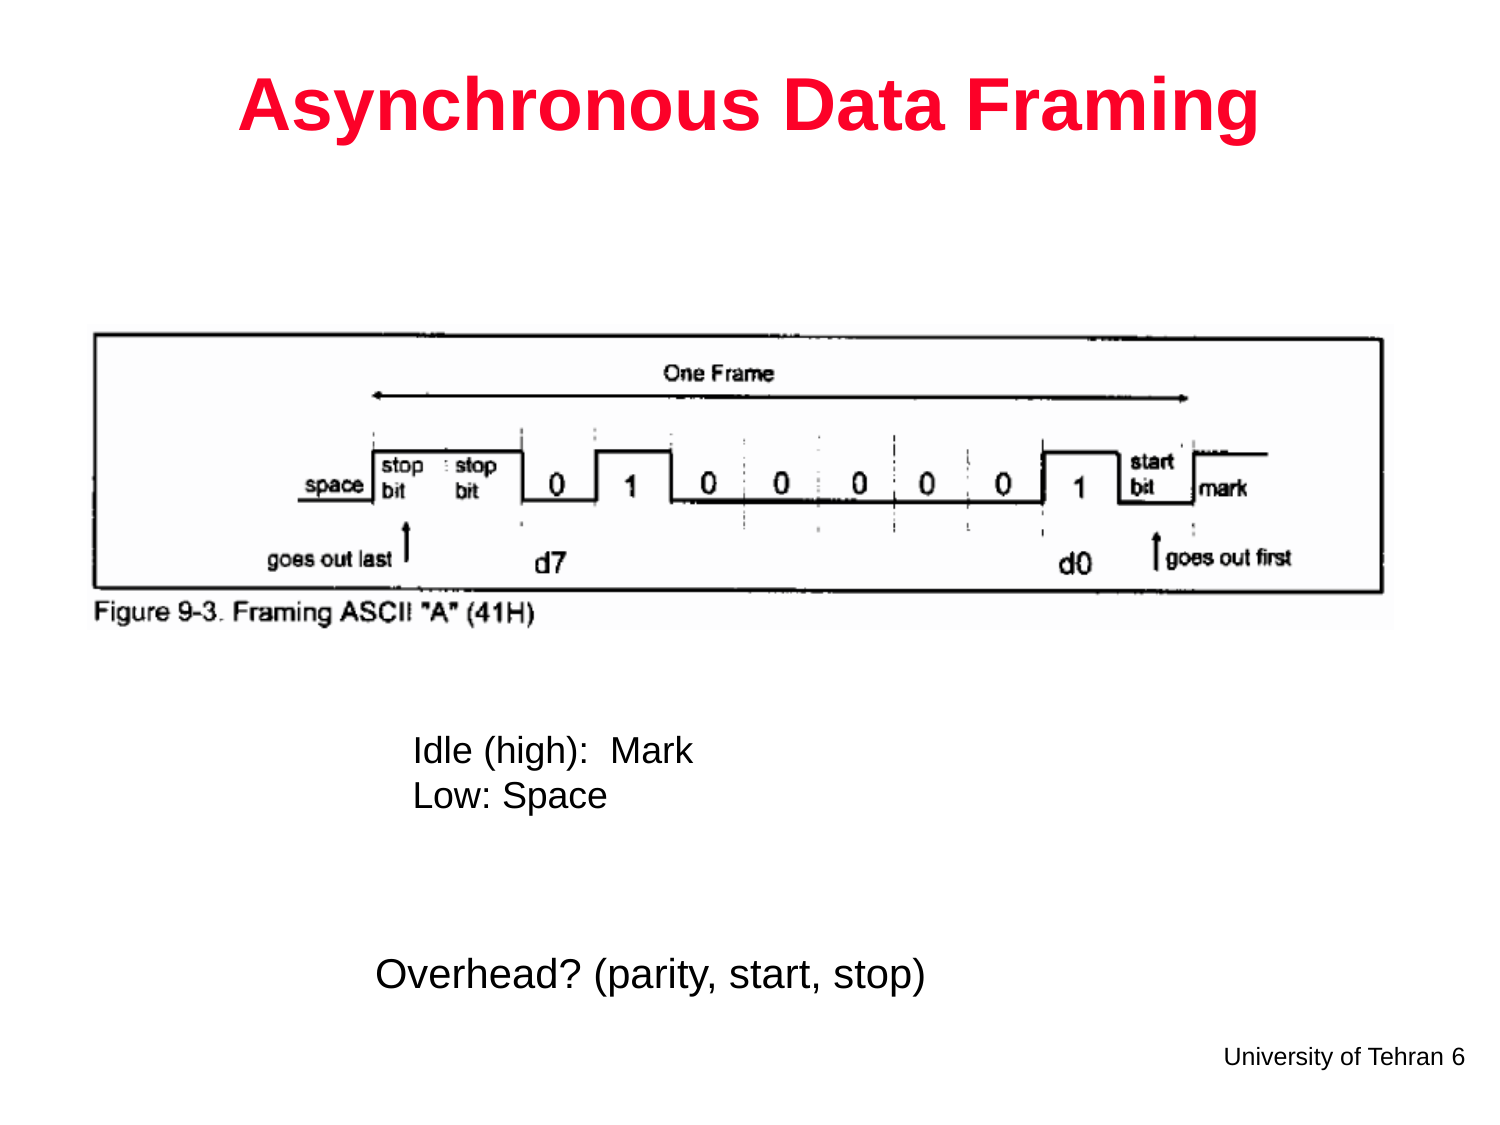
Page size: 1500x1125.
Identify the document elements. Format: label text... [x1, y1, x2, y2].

picture [87, 324, 1394, 630]
title Asynchronous Data Framing [162, 12, 1338, 200]
text_box Idle (high): Mark Low: Space [397, 718, 709, 824]
text_box Overhead? (parity, start, stop) [360, 939, 942, 1005]
